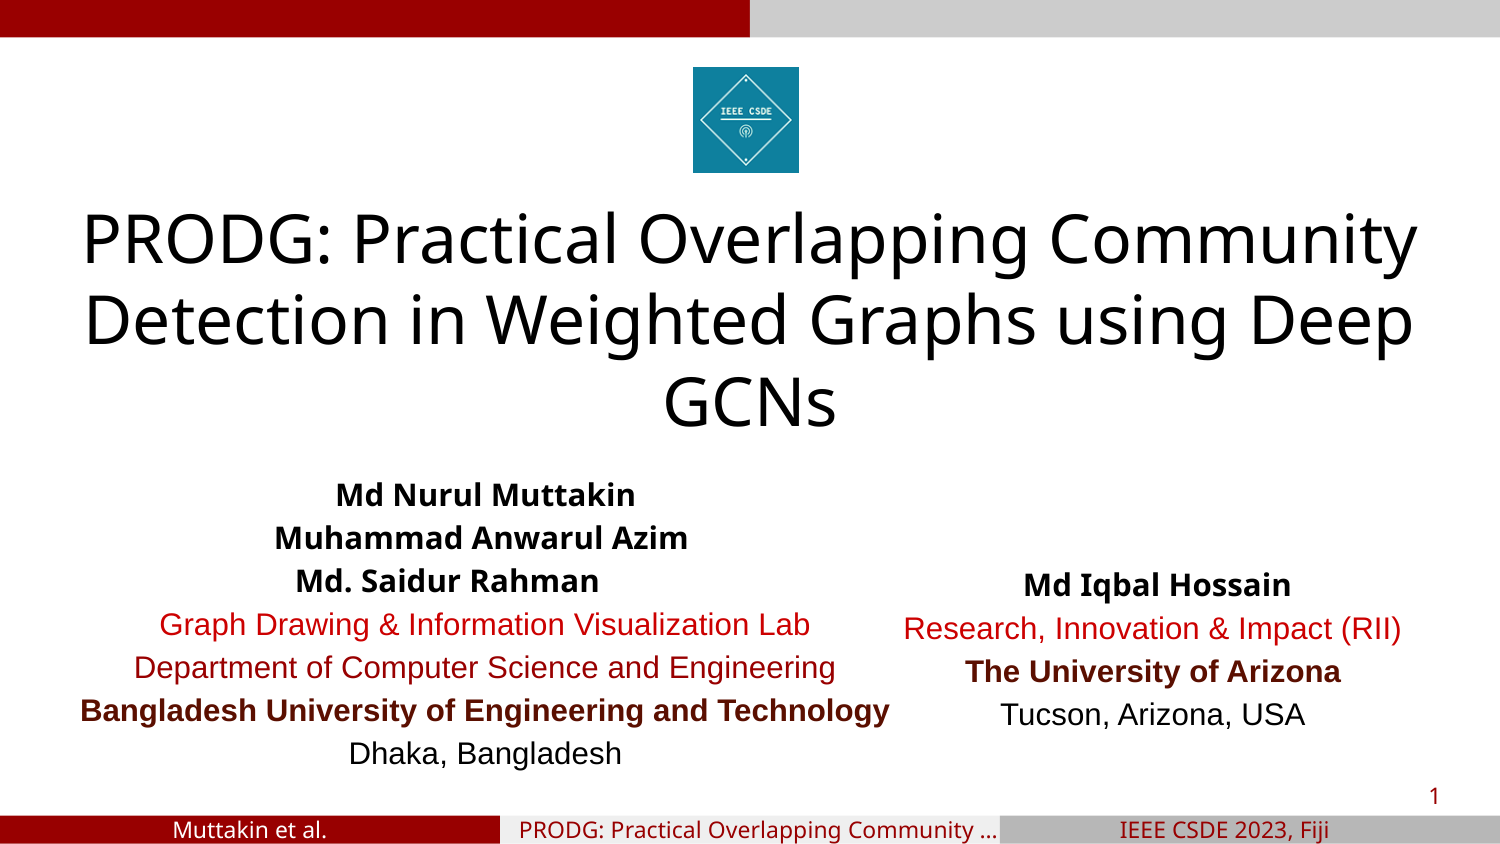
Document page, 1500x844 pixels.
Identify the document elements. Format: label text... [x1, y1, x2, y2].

title PRODG: Practical Overlapping Community Detection in Weighted Graphs using Deep GCNs [51, 117, 1449, 455]
text_box Md Iqbal Hossain Research, Innovation & Impact (RII) The University of Arizona Tucson, Arizona, USA [846, 544, 1460, 758]
slide_number ‹#› [1389, 764, 1480, 830]
picture [693, 67, 800, 174]
text_box Md Nurul Muttakin Muhammad Anwarul Azim Md. Saidur Rahman Graph Drawing & Information Visualization Lab Department of Computer Science and Engineering Bangladesh University of Engineering and Technology Dhaka, Bangladesh [51, 454, 921, 802]
